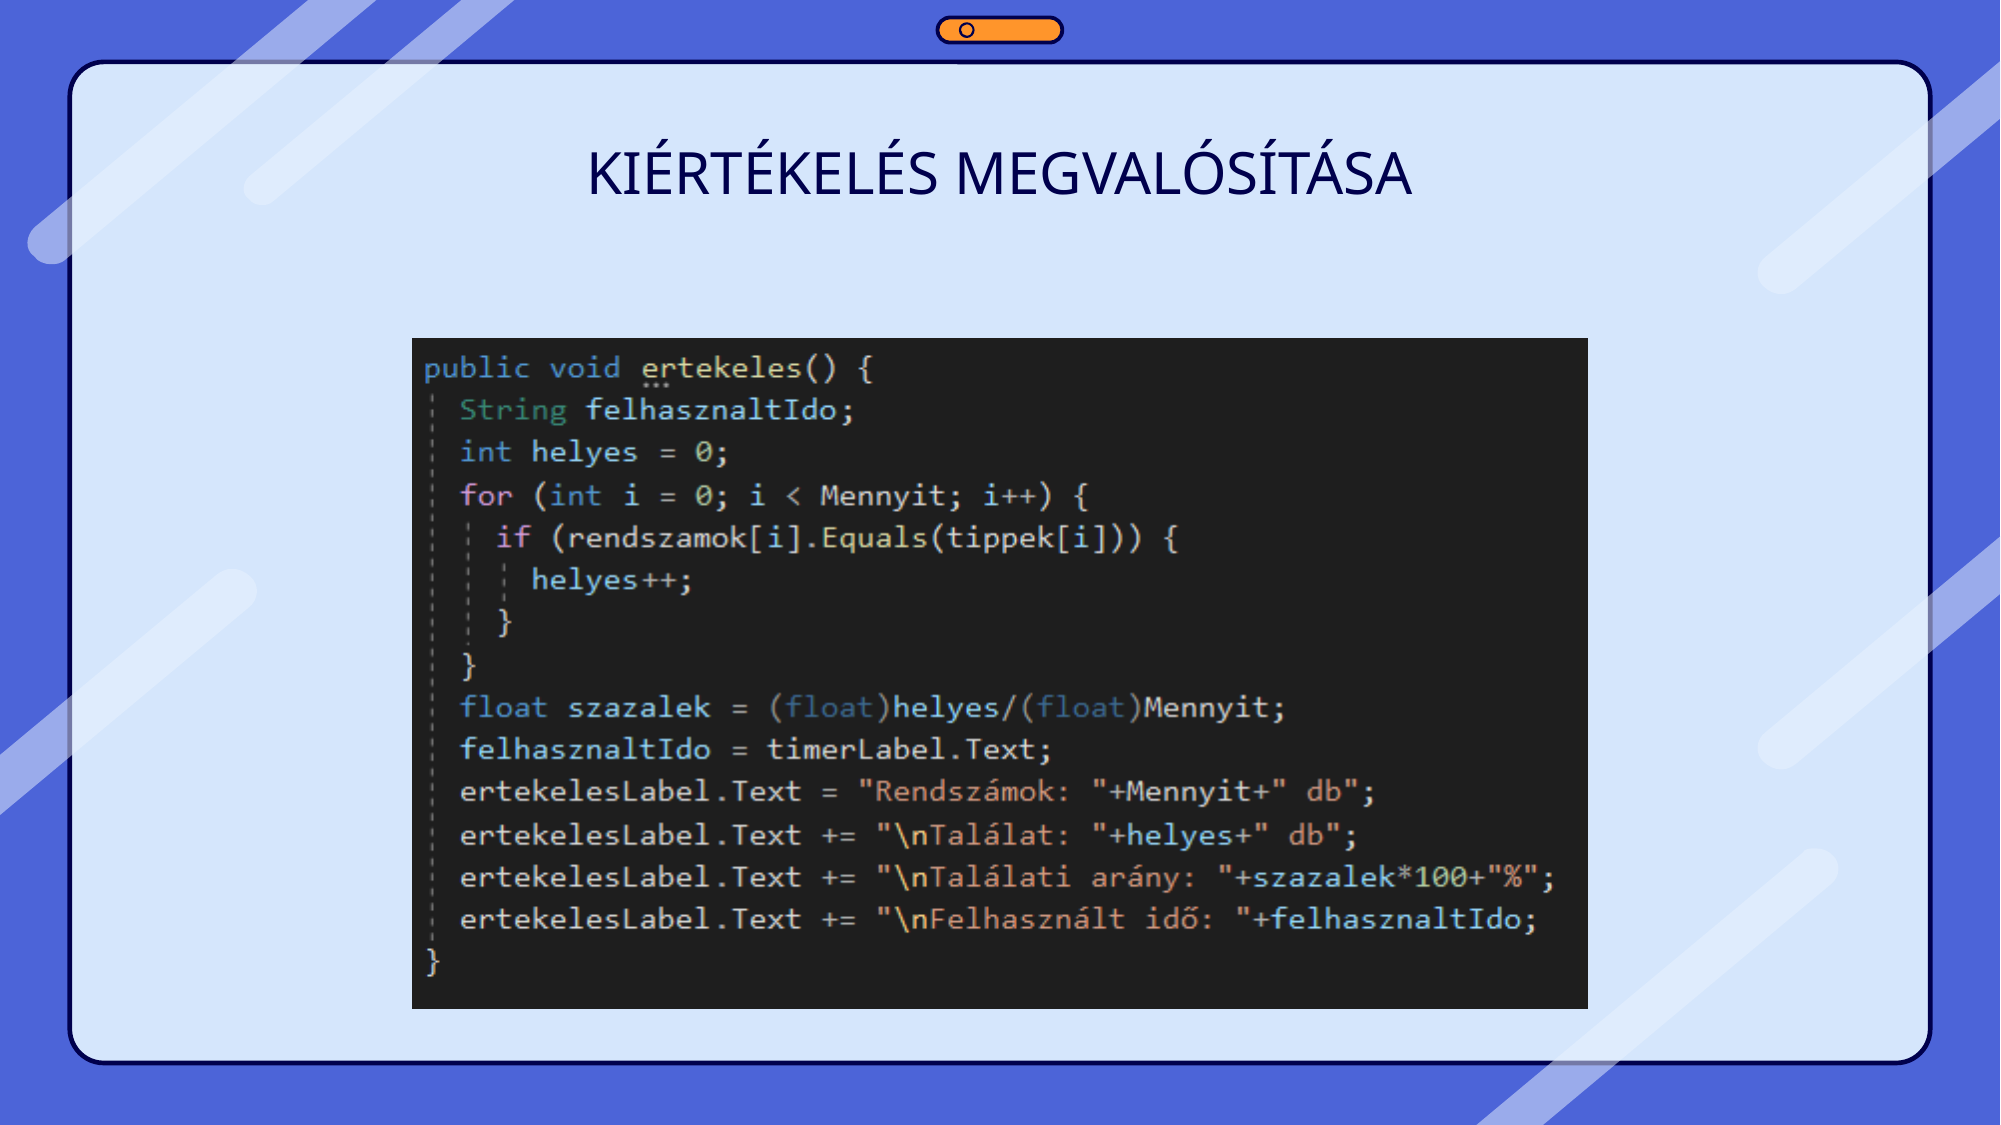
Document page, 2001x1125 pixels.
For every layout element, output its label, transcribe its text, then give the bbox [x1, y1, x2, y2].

title KIÉRTÉKELÉS MEGVALÓSÍTÁSA [157, 116, 1842, 242]
picture [412, 338, 1588, 1010]
